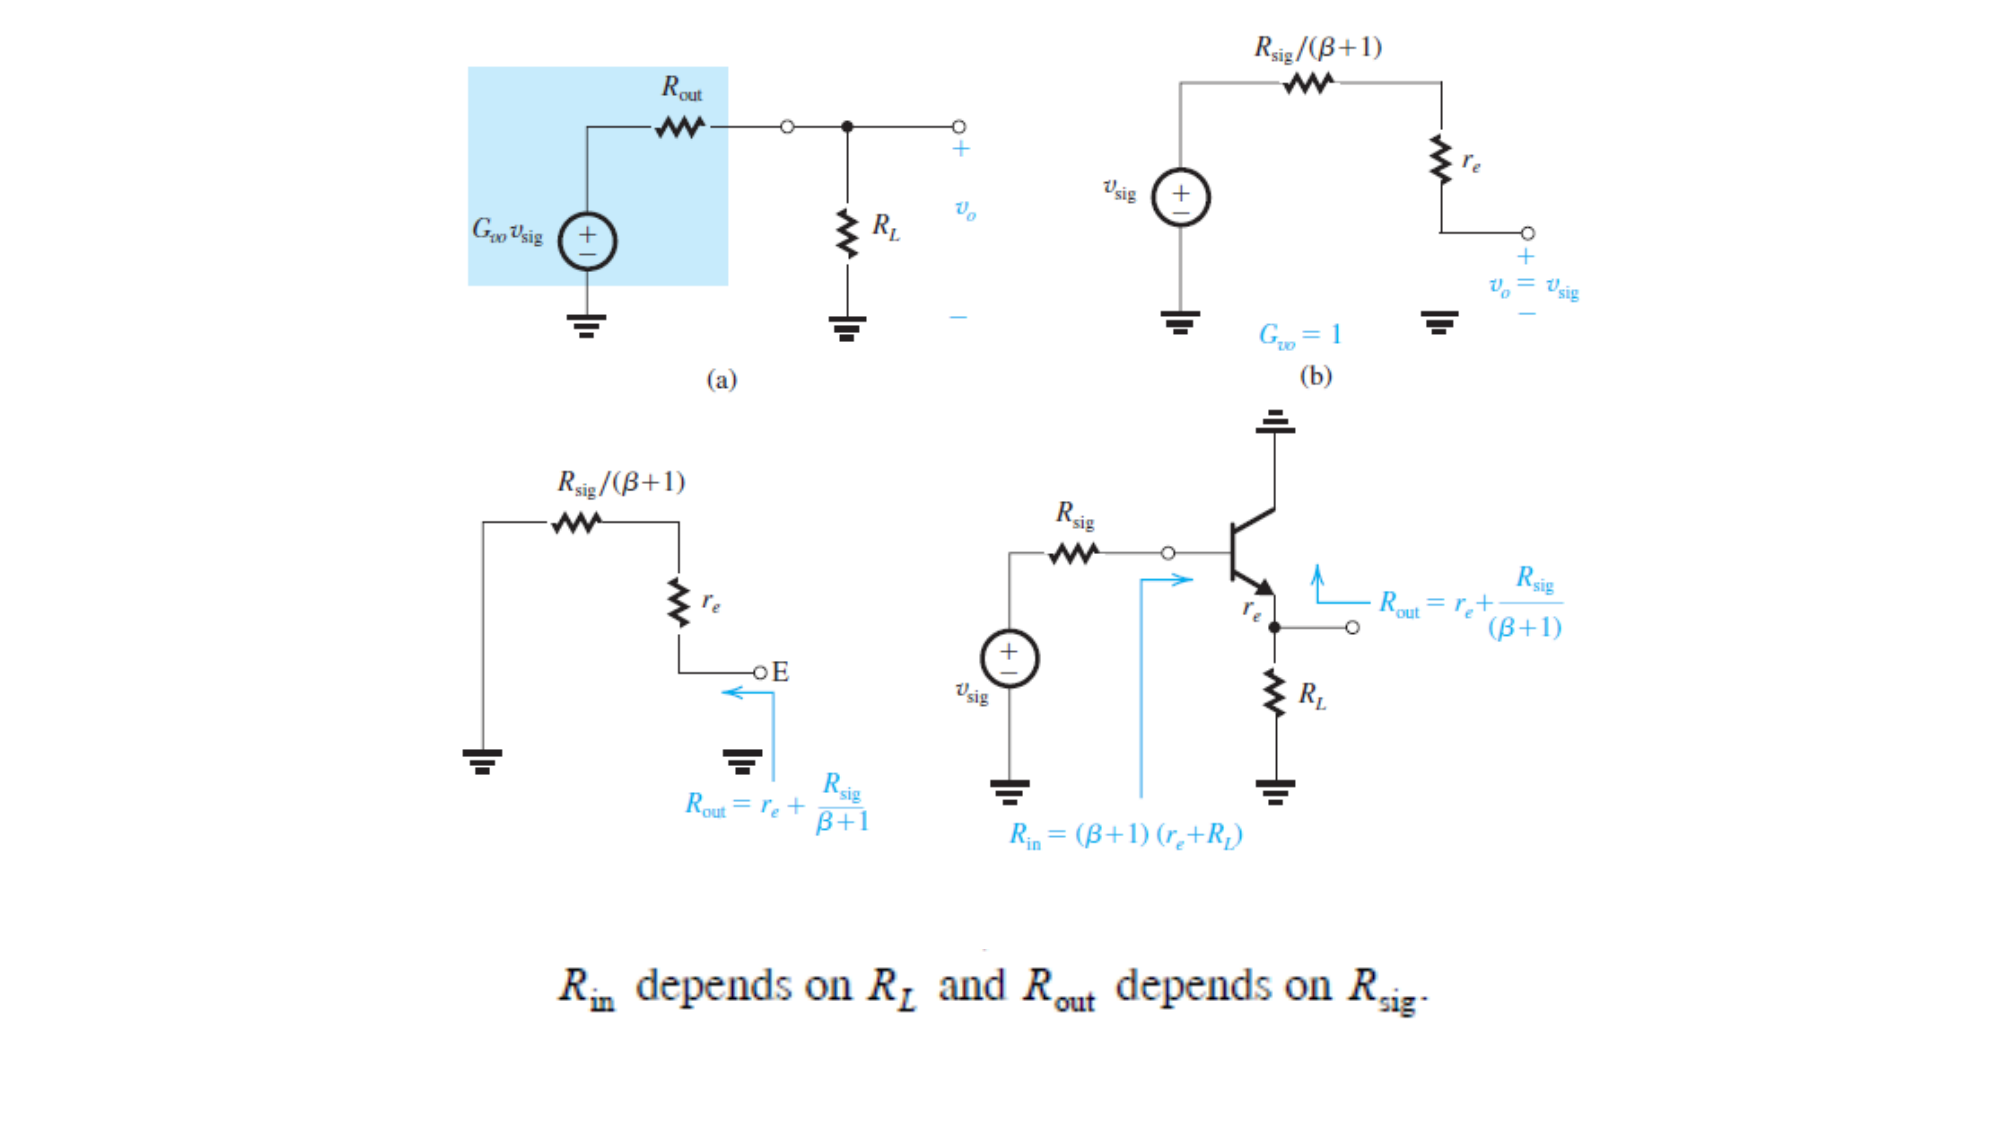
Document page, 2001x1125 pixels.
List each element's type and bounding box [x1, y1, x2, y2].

picture [438, 24, 1608, 863]
picture [549, 949, 1456, 1050]
